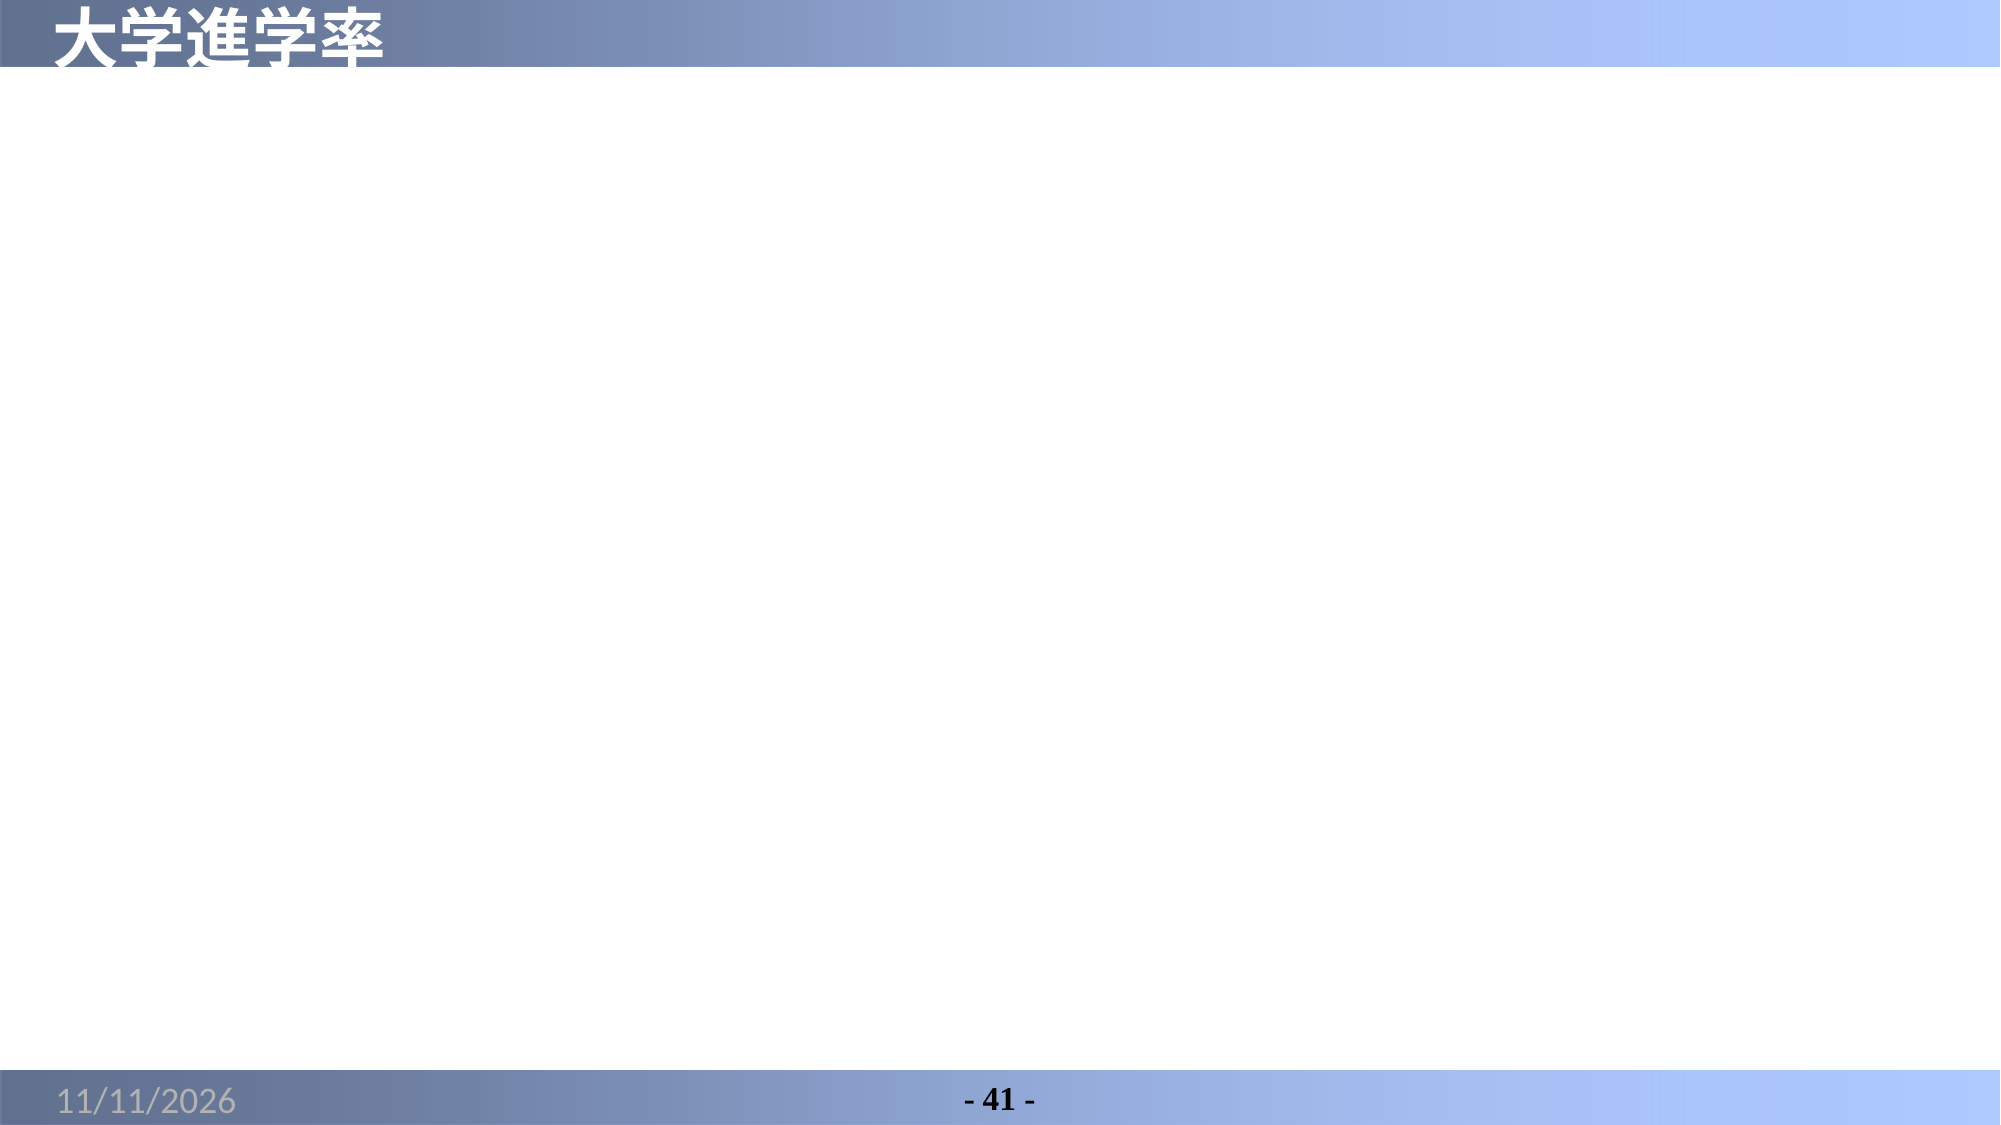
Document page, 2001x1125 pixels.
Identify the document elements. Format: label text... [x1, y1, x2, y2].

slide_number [55, 1076, 516, 1122]
slide_number - 41 - [934, 1078, 1063, 1117]
title 大学進学率 [52, 0, 1946, 78]
